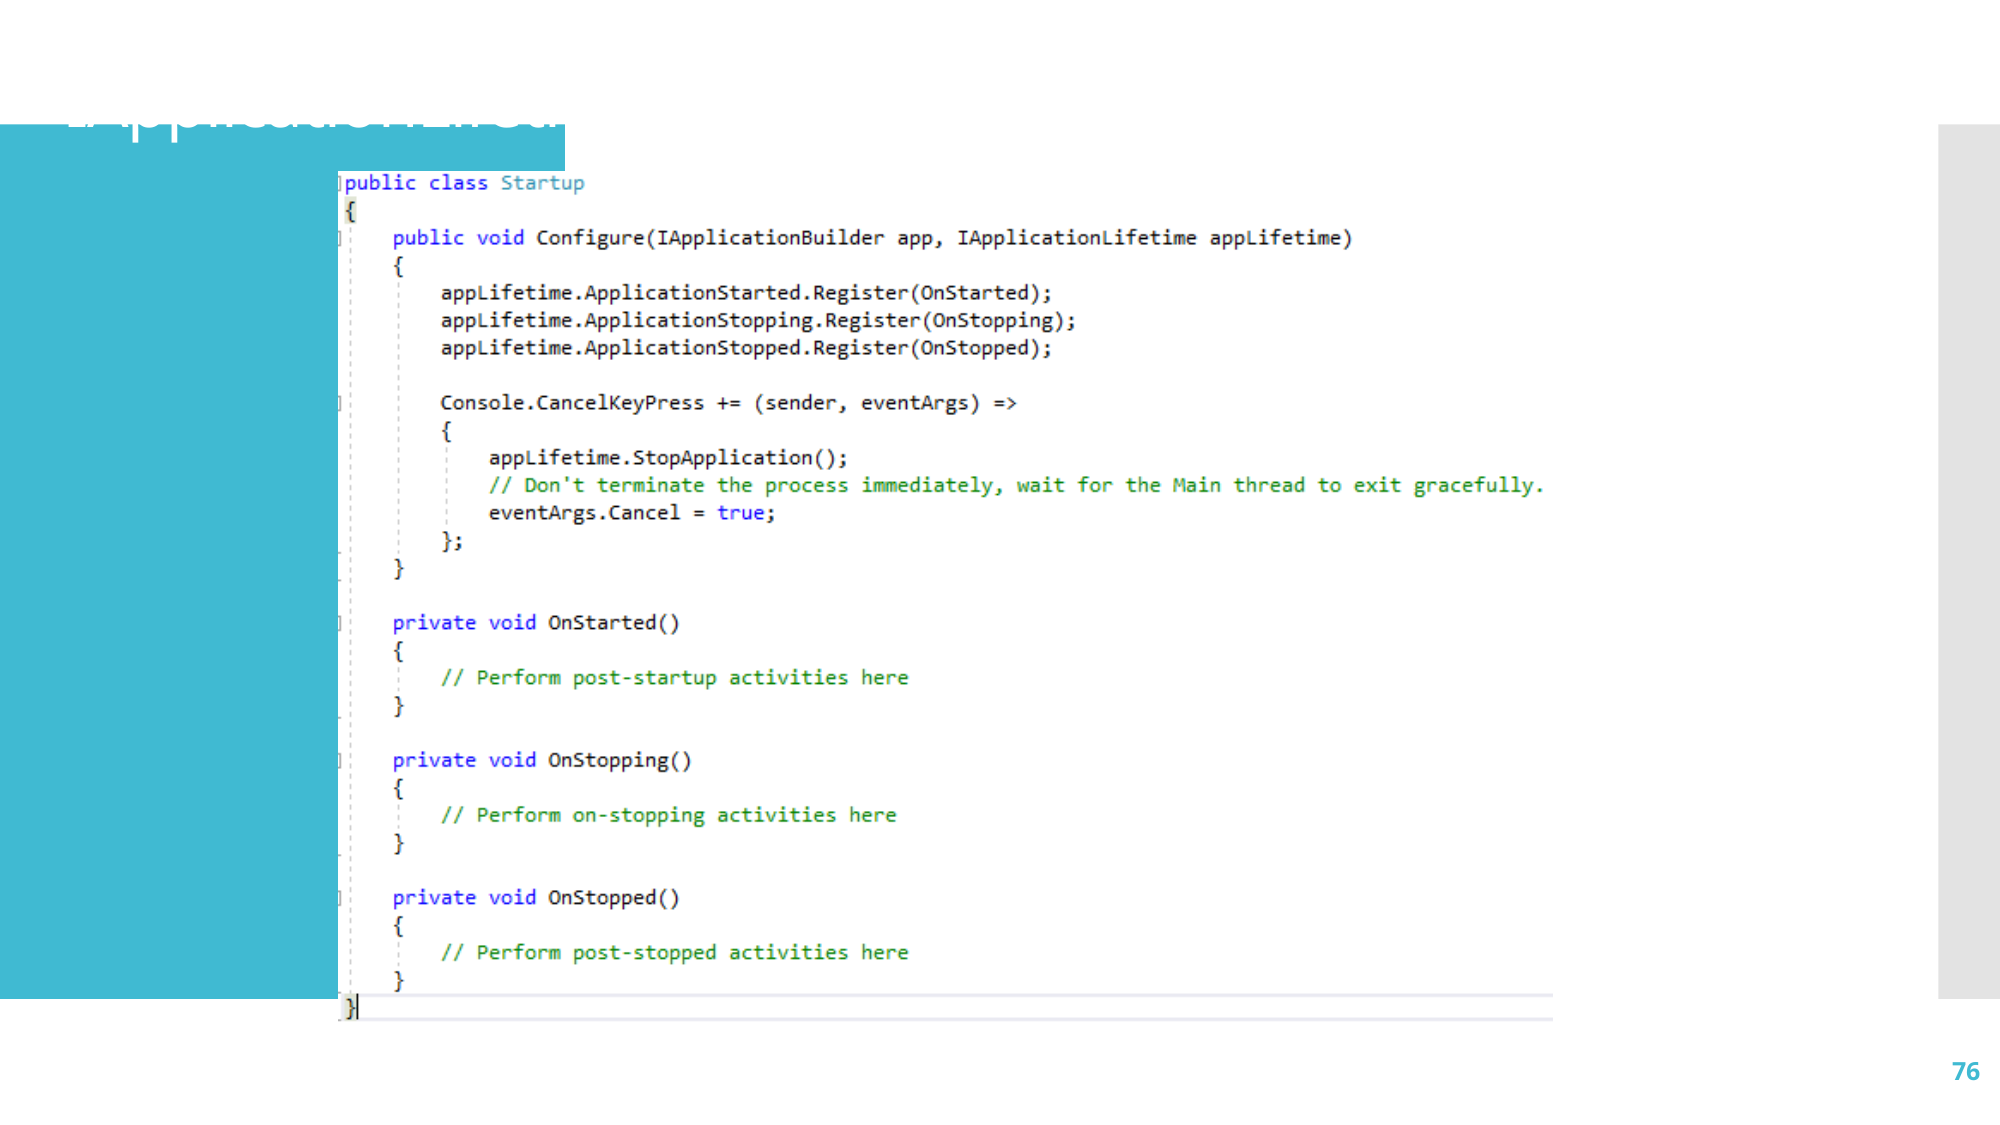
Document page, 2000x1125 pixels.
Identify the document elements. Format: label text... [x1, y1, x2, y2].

picture [337, 171, 1554, 1030]
title IApplicationLifetime interface [51, 64, 1877, 150]
slide_number 76 [1744, 1042, 1996, 1103]
